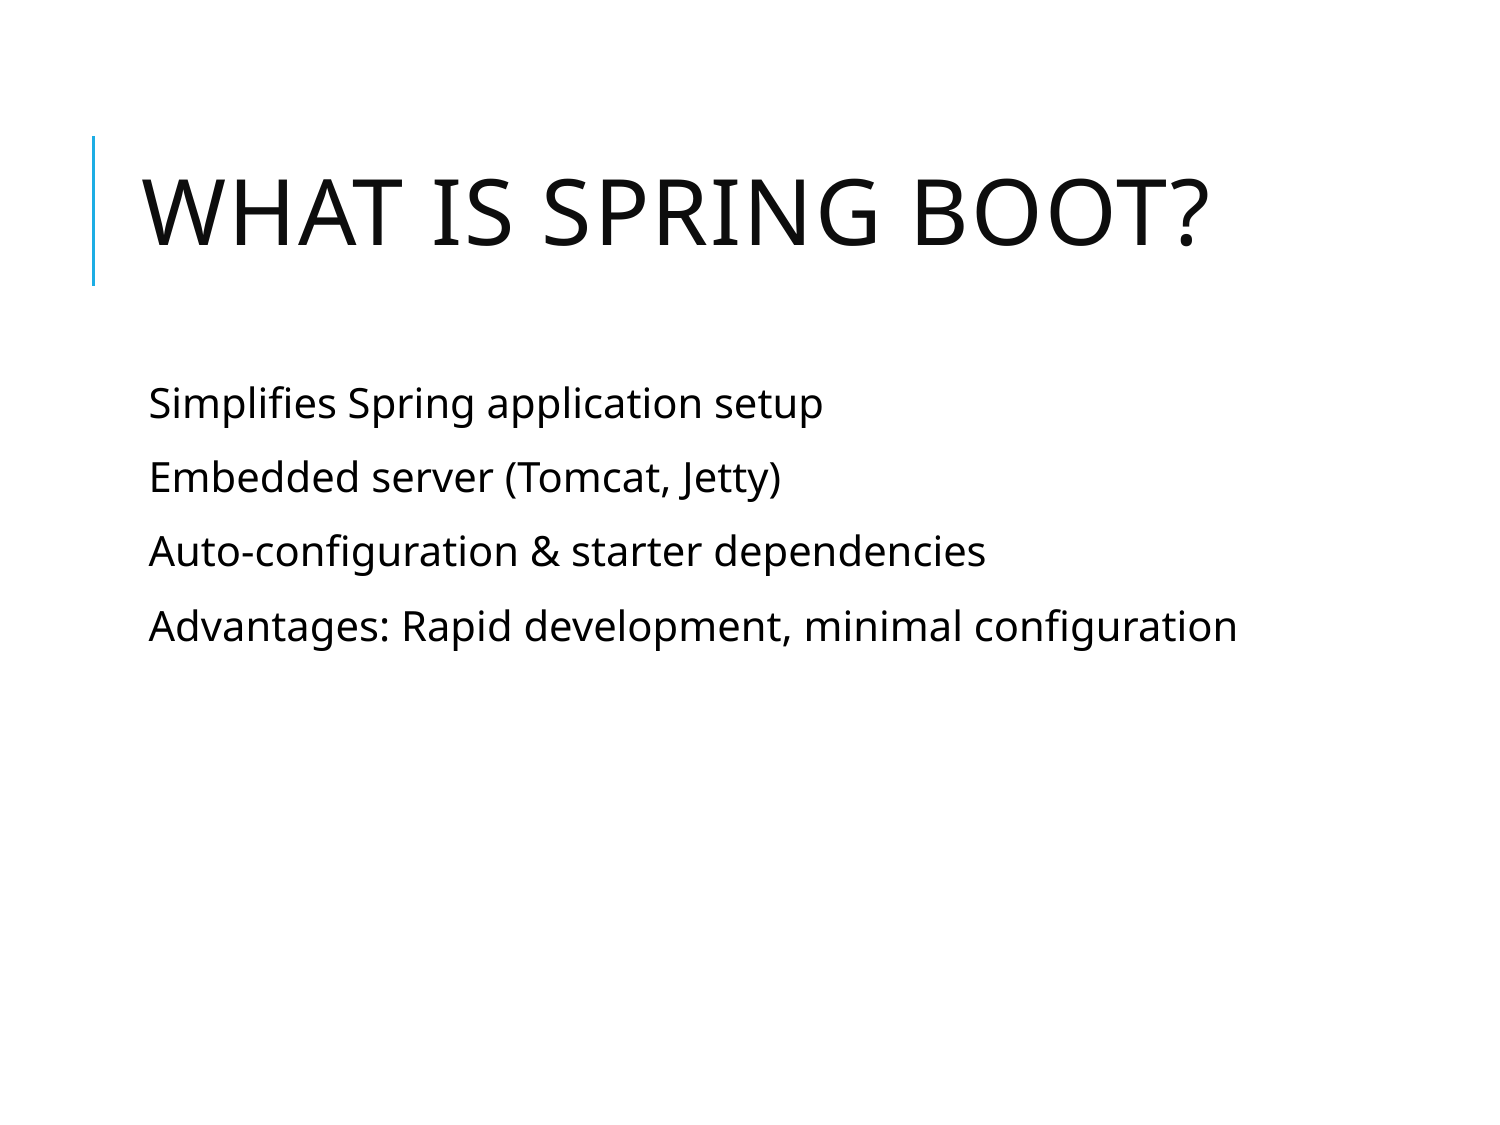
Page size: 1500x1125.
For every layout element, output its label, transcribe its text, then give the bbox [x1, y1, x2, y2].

list Simplifies Spring application setup Embedded server (Tomcat, Jetty) Auto-configuration & starter dependencies Advantages: Rapid development, minimal configuration [126, 375, 1322, 1035]
title What is Spring Boot? [126, 96, 1322, 342]
